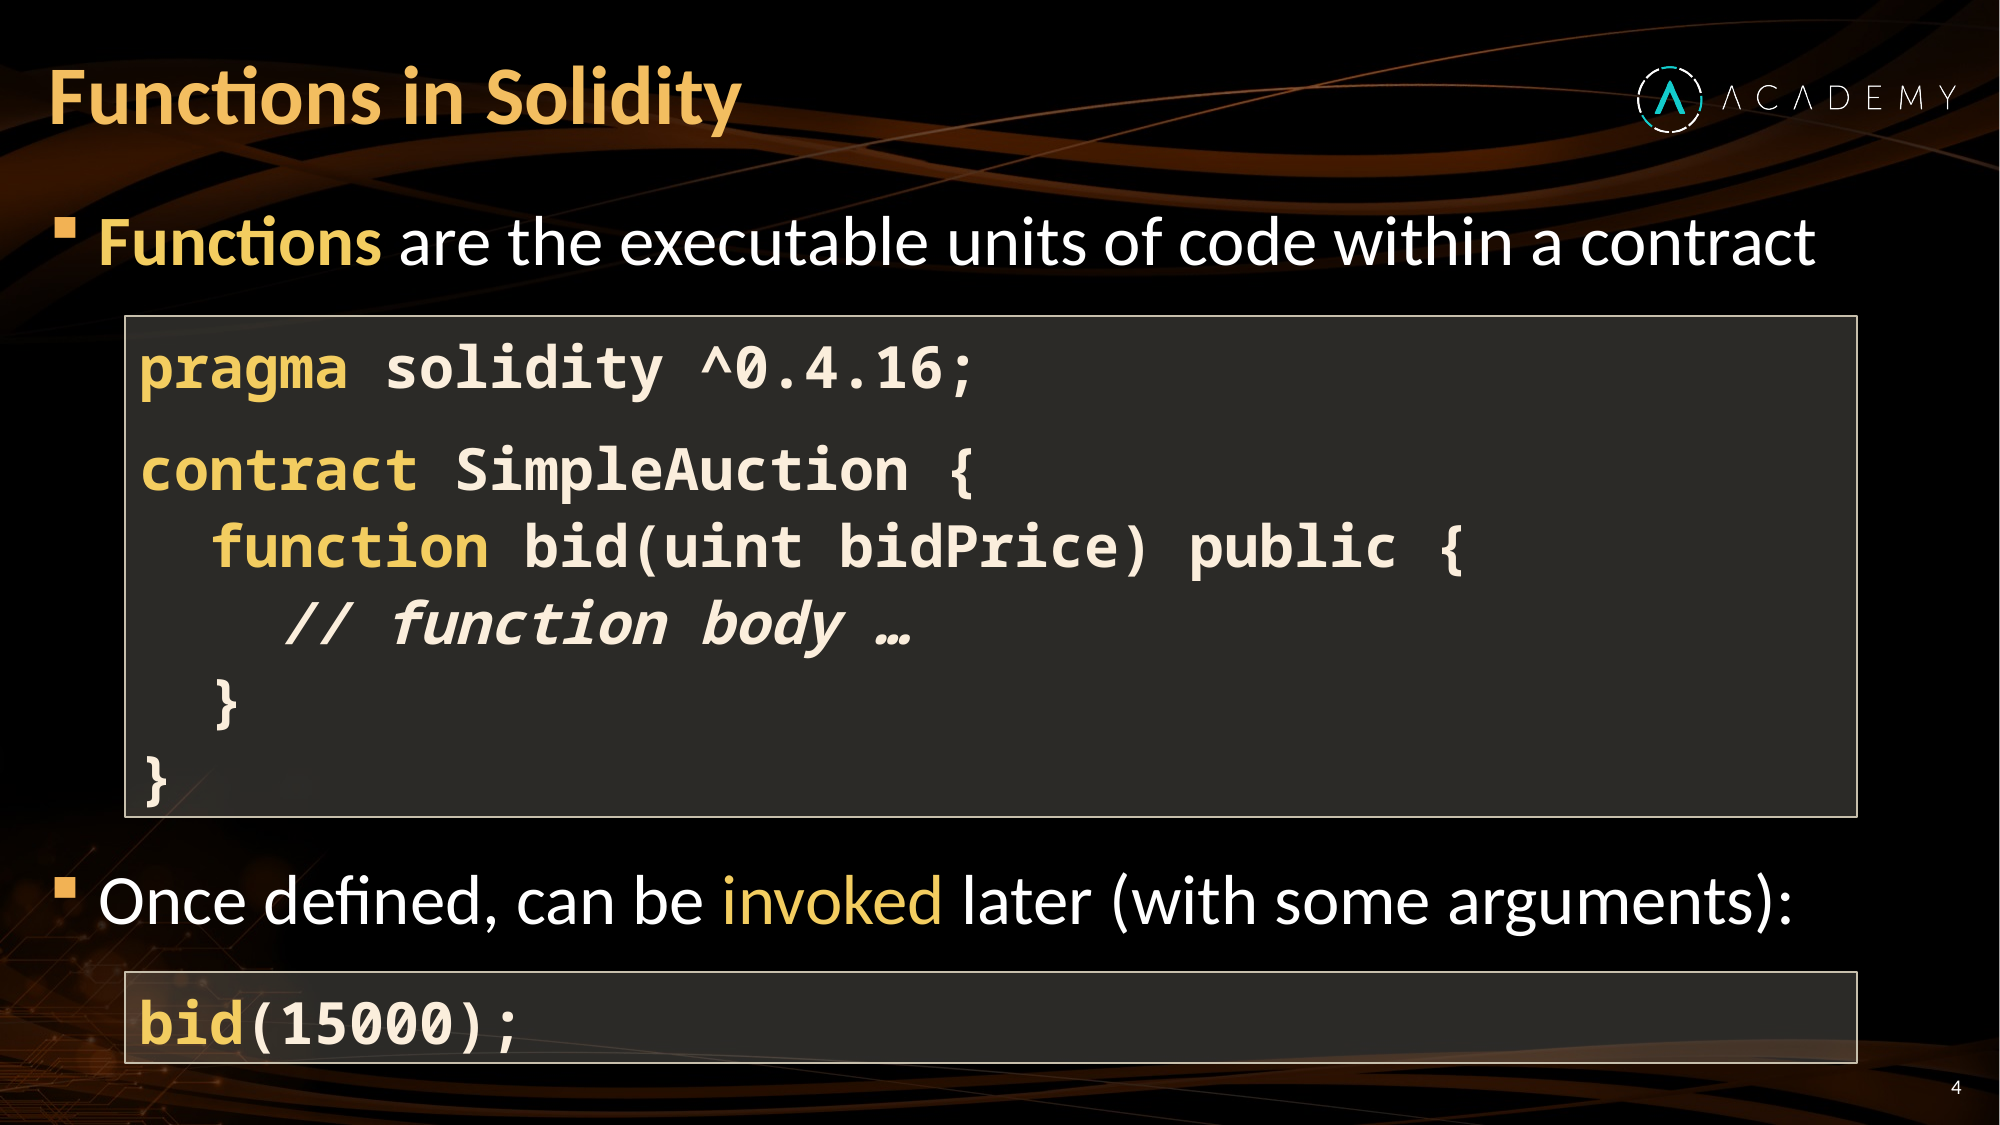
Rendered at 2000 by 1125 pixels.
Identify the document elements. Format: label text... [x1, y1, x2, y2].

text_box bid(15000); [124, 971, 1857, 1064]
list Functions are the executable units of code within a contract Once defined, can be invoked later (with some arguments): [31, 188, 1968, 1103]
picture [0, 0, 2000, 1125]
text_box pragma solidity ^0.4.16; contract SimpleAuction { function bid(uint bidPrice) public { // function body … } } [124, 315, 1857, 818]
title Functions in Solidity [30, 6, 1602, 189]
